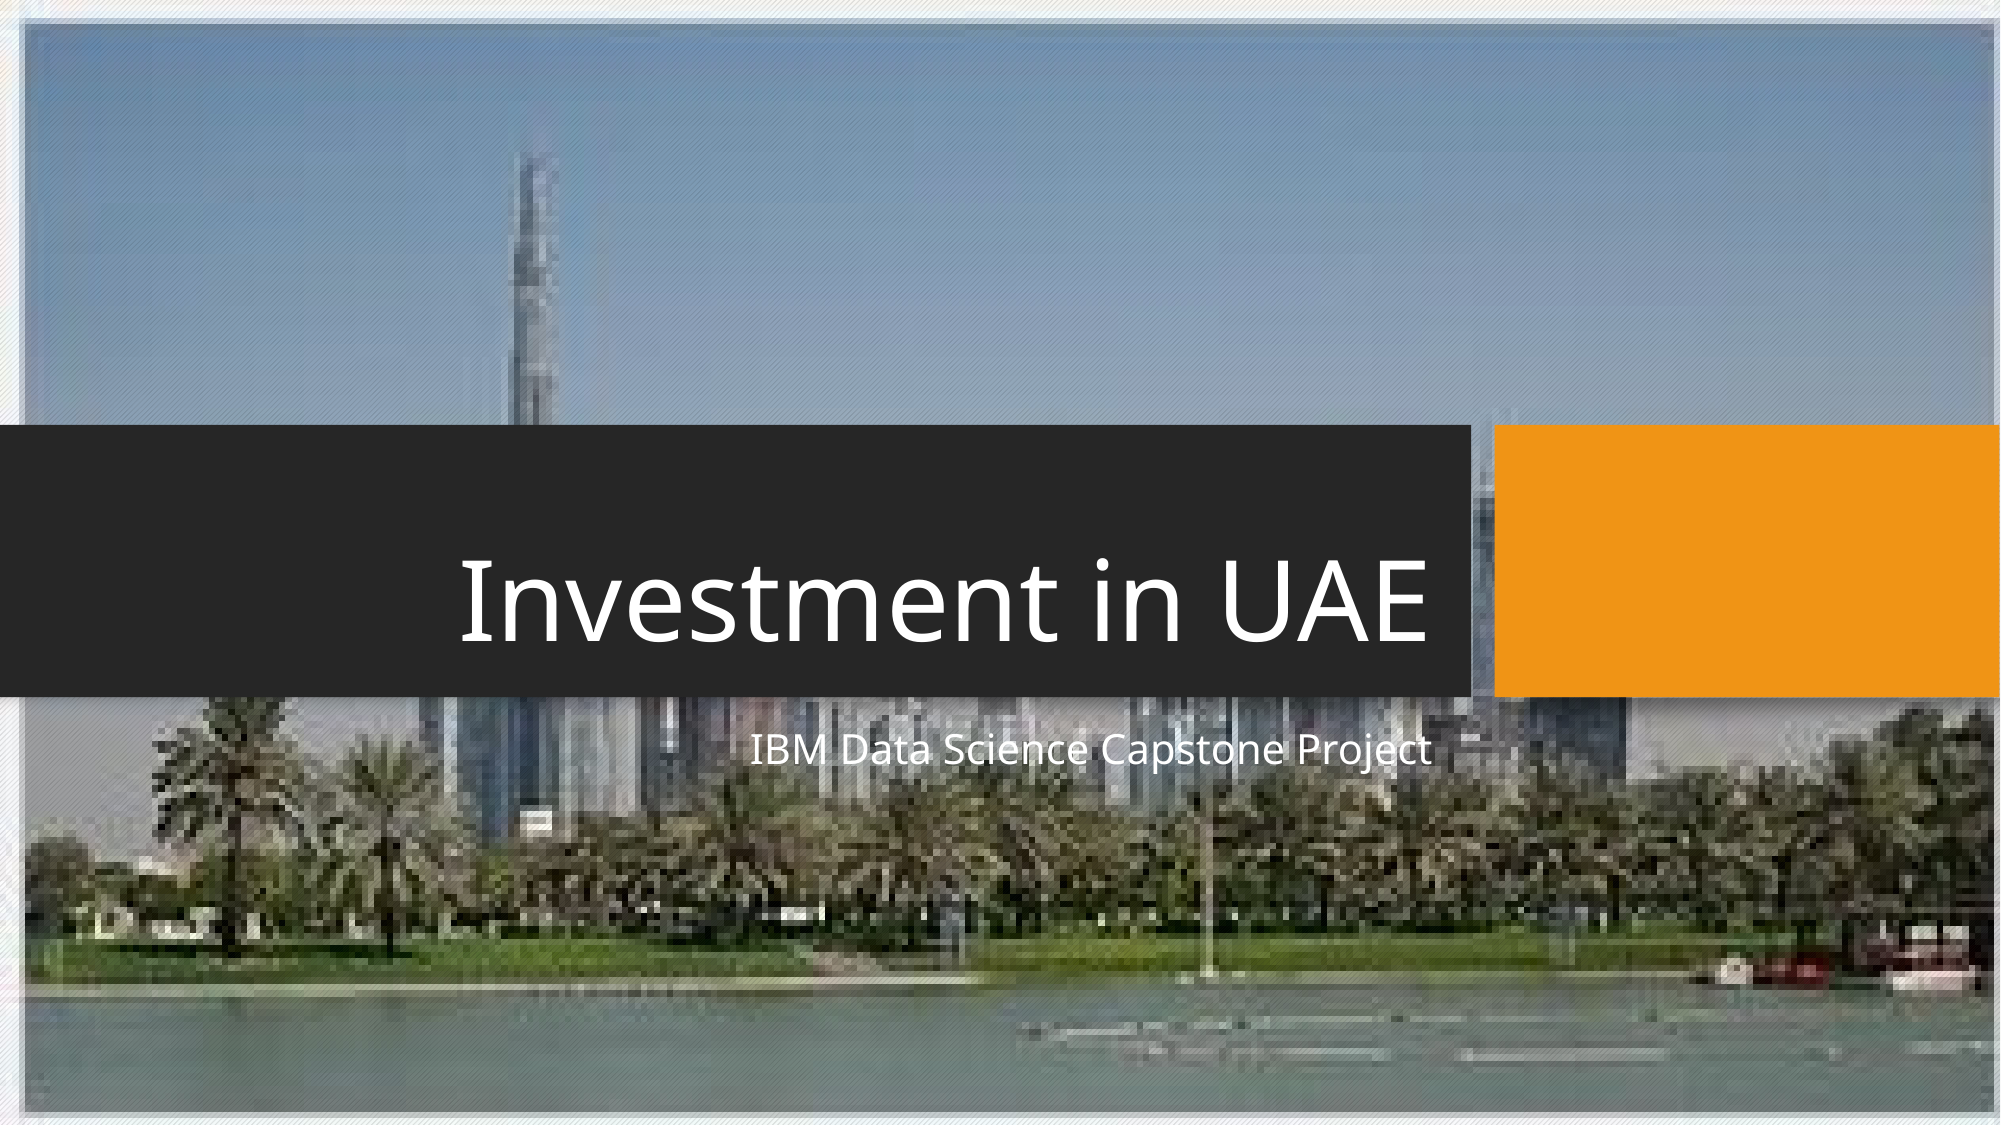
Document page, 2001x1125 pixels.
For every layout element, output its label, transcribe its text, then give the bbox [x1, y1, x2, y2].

subtitle IBM Data Science Capstone Project [111, 720, 1448, 905]
picture [0, 0, 2001, 1125]
title Investment in UAE [111, 448, 1448, 674]
